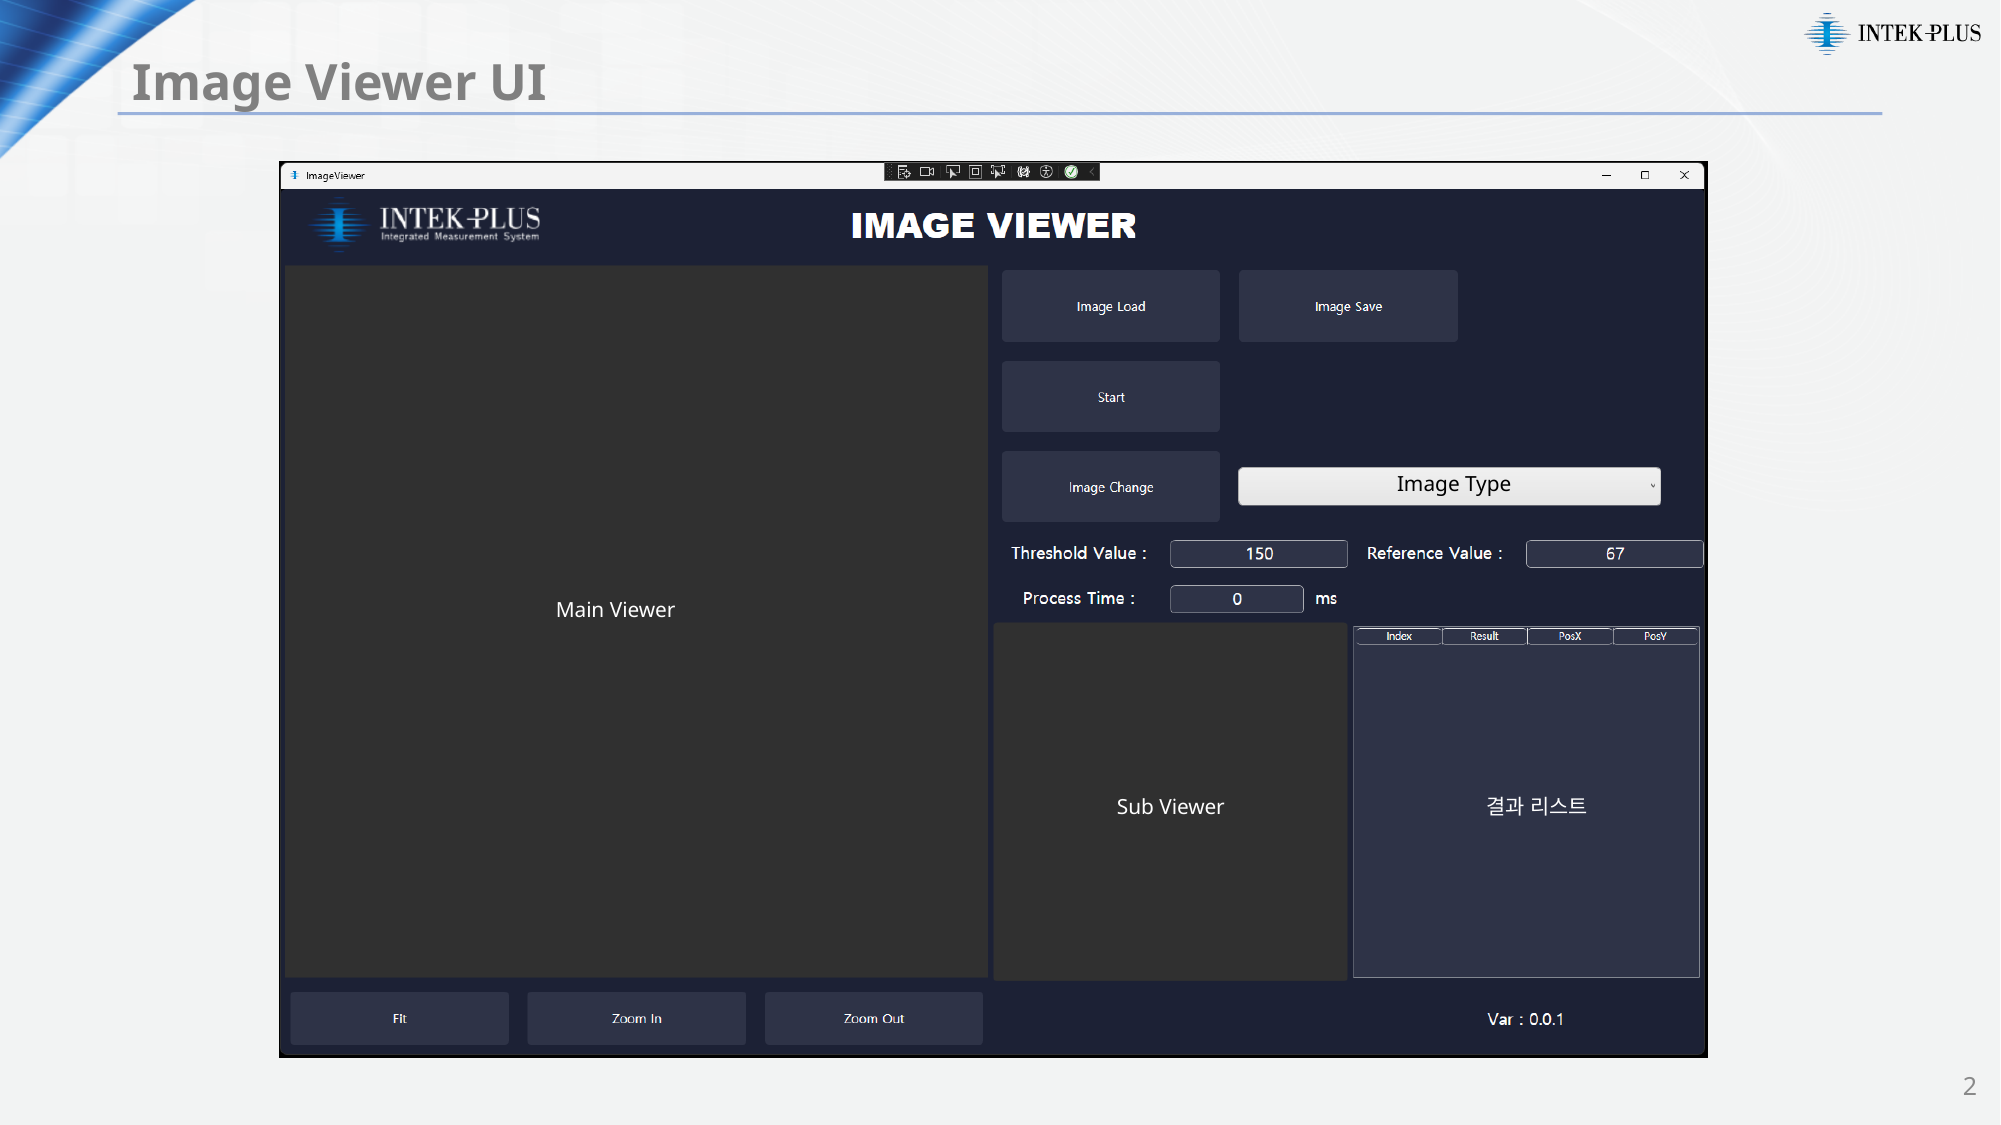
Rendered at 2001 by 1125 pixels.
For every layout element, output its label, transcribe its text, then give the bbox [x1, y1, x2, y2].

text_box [279, 161, 1709, 1058]
picture [0, 0, 2001, 1125]
title Image Viewer UI [117, 46, 1883, 114]
slide_number 2 [1602, 1057, 1993, 1118]
